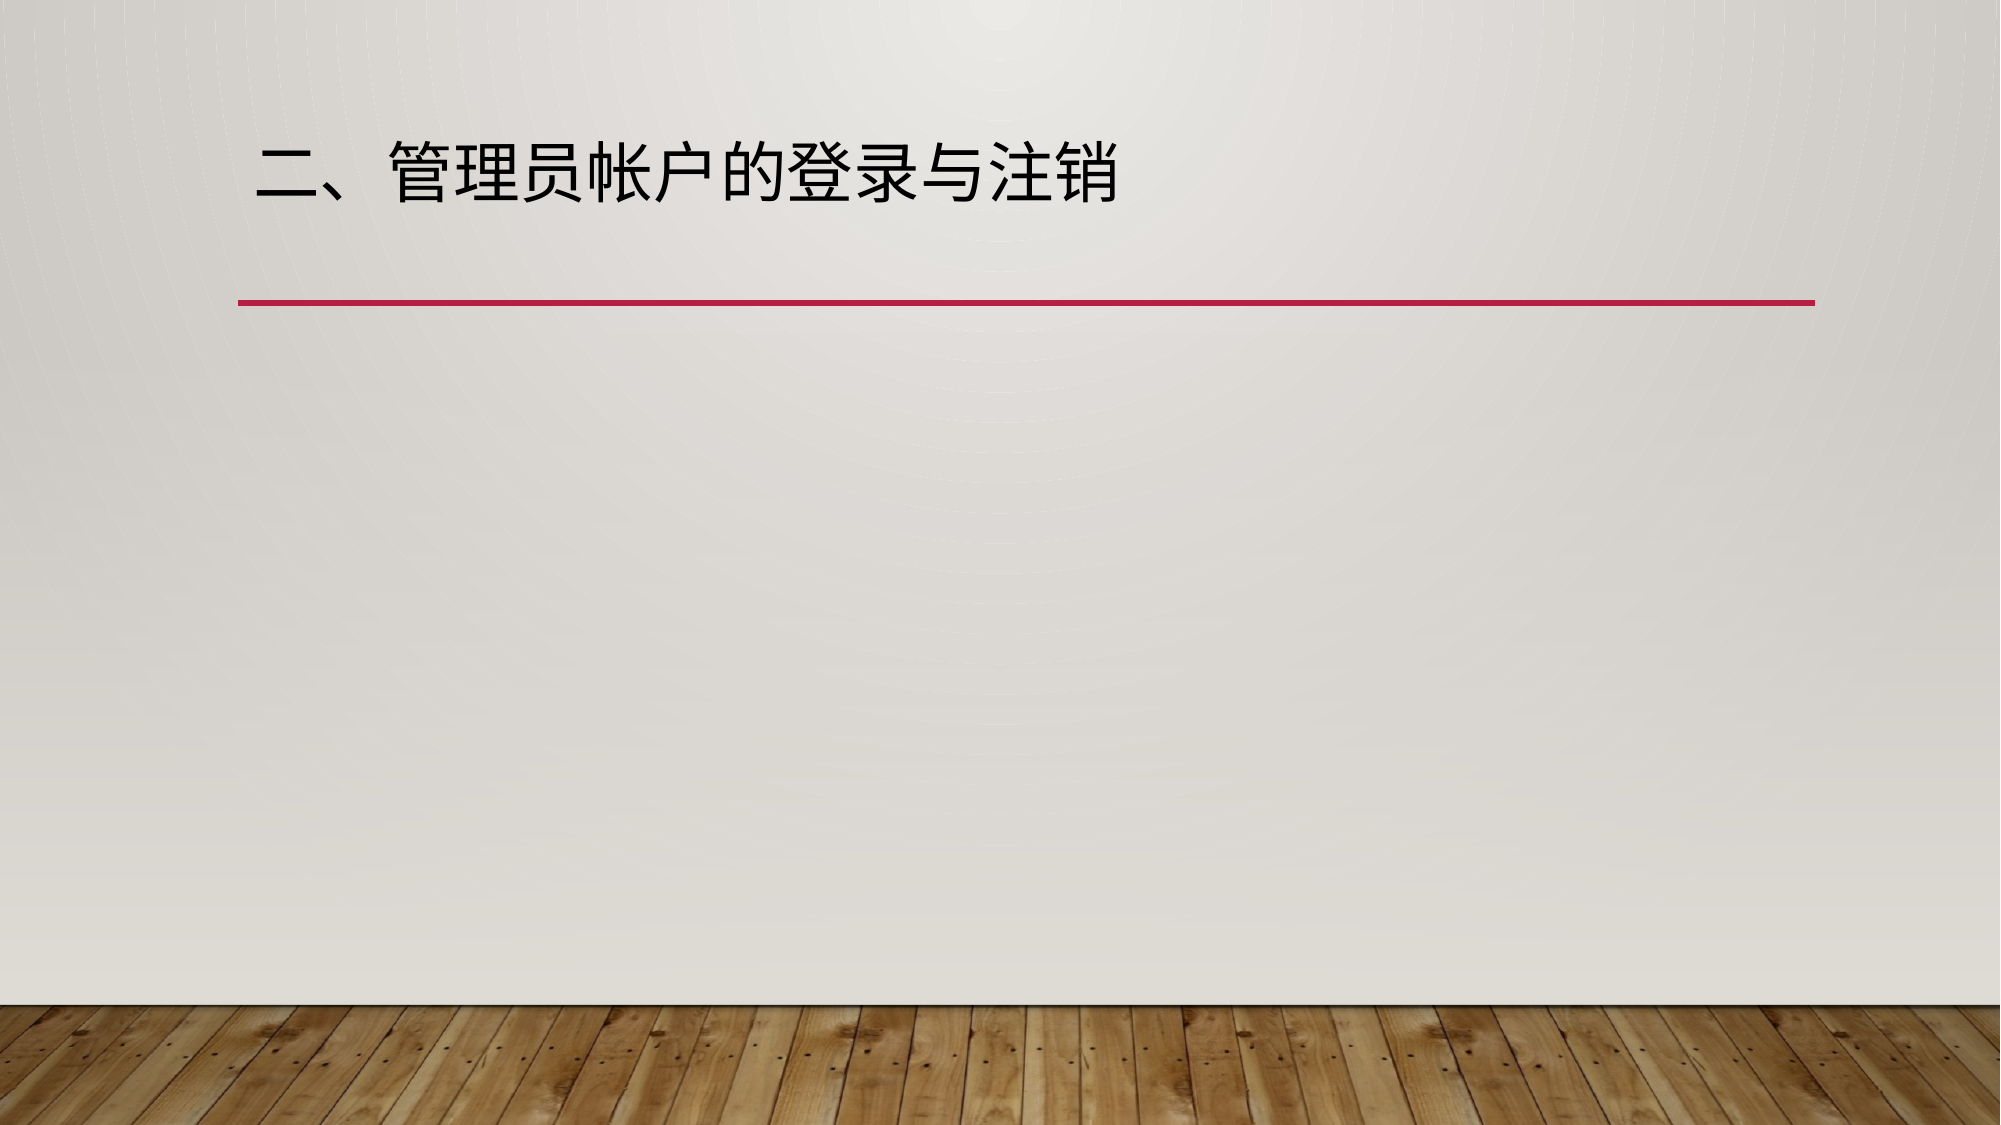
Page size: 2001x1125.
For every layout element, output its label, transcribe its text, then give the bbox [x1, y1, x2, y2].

title 二、管理员帐户的登录与注销 [238, 131, 1814, 305]
picture [0, 1005, 2000, 1125]
